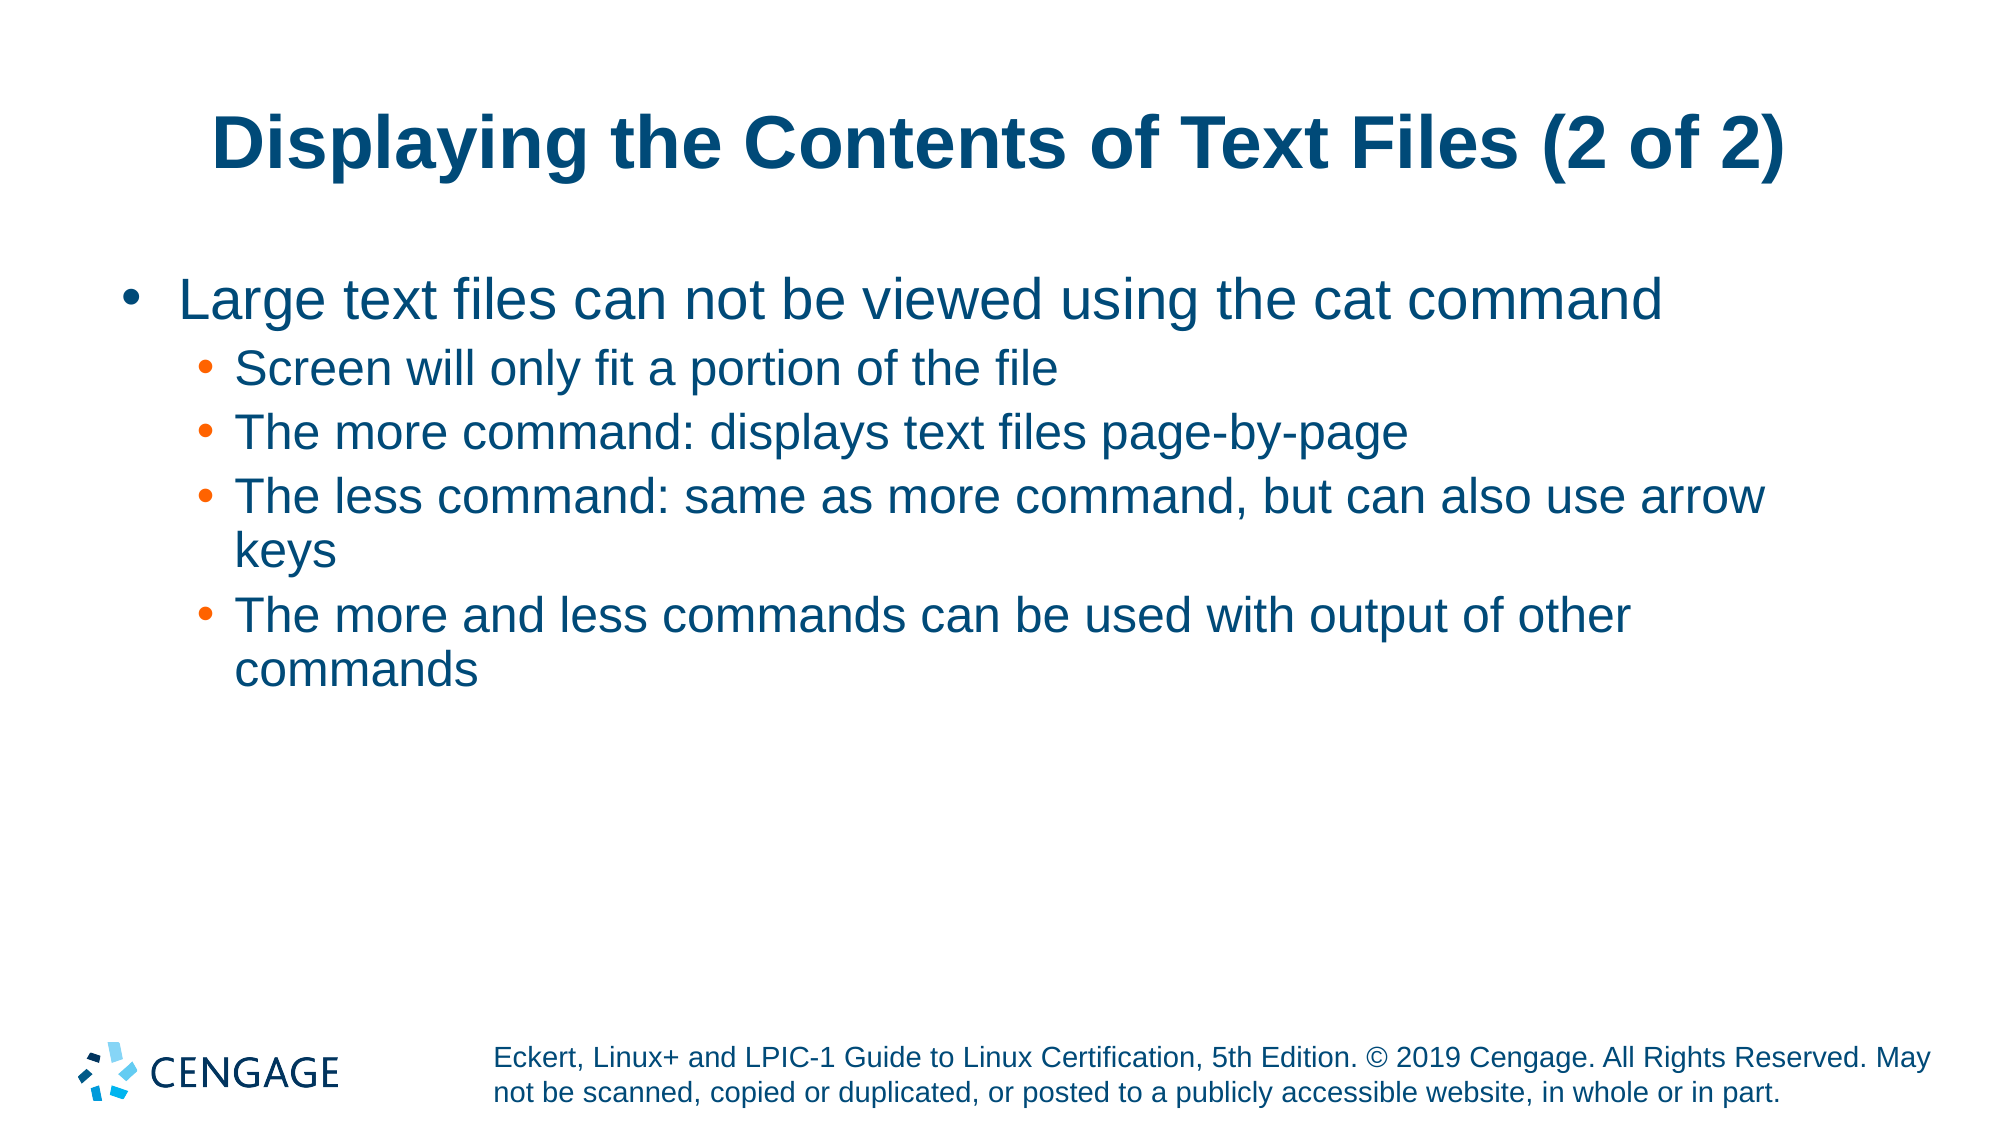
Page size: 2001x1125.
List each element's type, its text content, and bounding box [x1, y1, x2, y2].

list Large text files can not be viewed using the cat command Screen will only fit a portion of the file The more command: displays text files page-by-page The less command: same as more command, but can also use arrow keys The more and less commands can be used with output of other commands [121, 268, 1880, 990]
title Displaying the Contents of Text Files (2 of 2) [137, 103, 1863, 265]
picture [78, 1042, 338, 1101]
